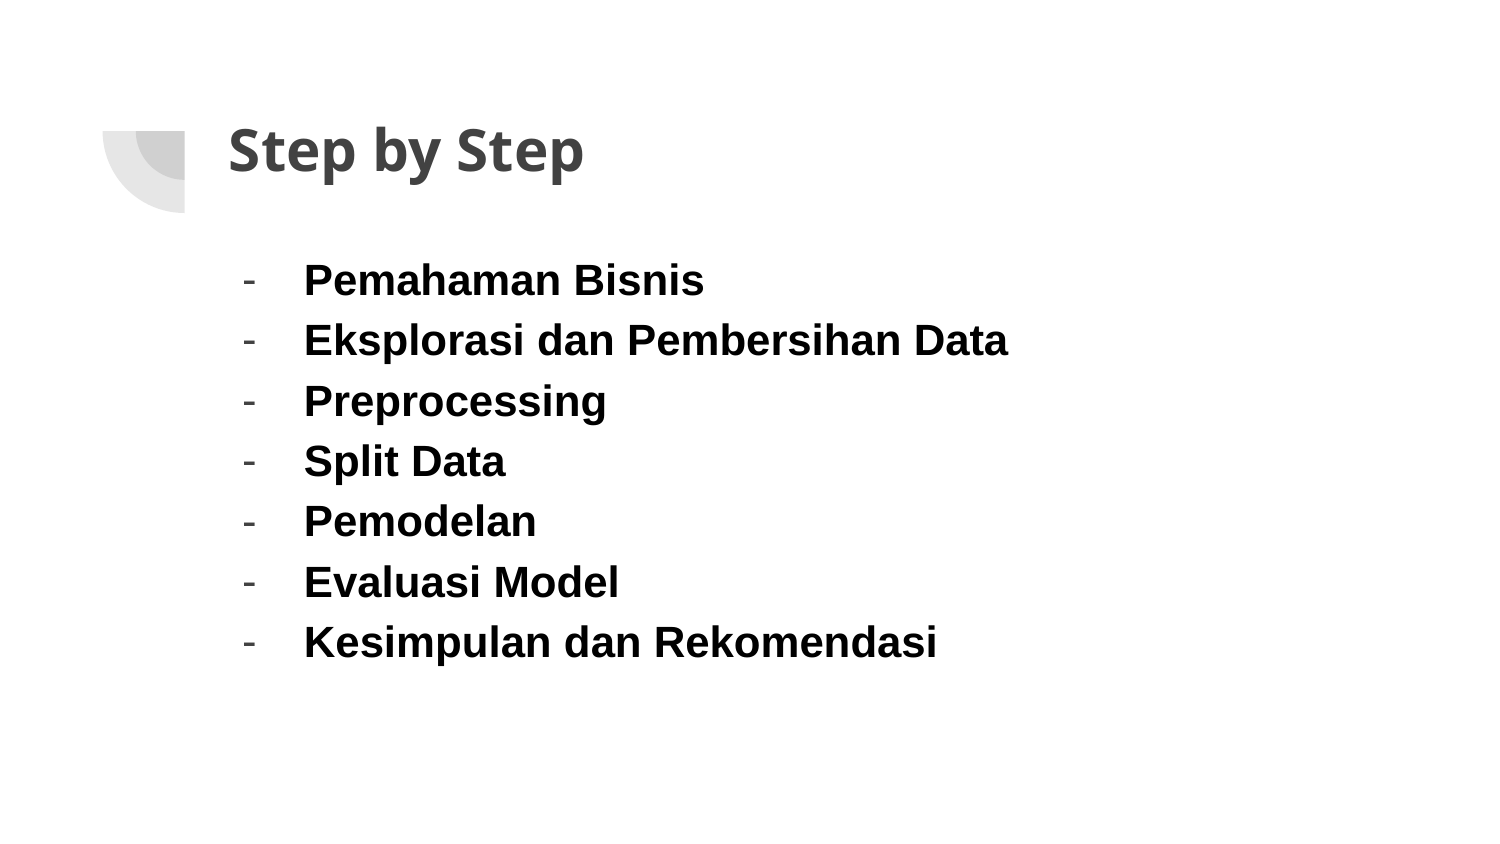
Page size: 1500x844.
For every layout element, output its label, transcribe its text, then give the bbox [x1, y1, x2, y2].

list Pemahaman Bisnis Eksplorasi dan Pembersihan Data Preprocessing Split Data Pemodelan Evaluasi Model Kesimpulan dan Rekomendasi [213, 228, 1368, 744]
title Step by Step [213, 98, 1368, 228]
